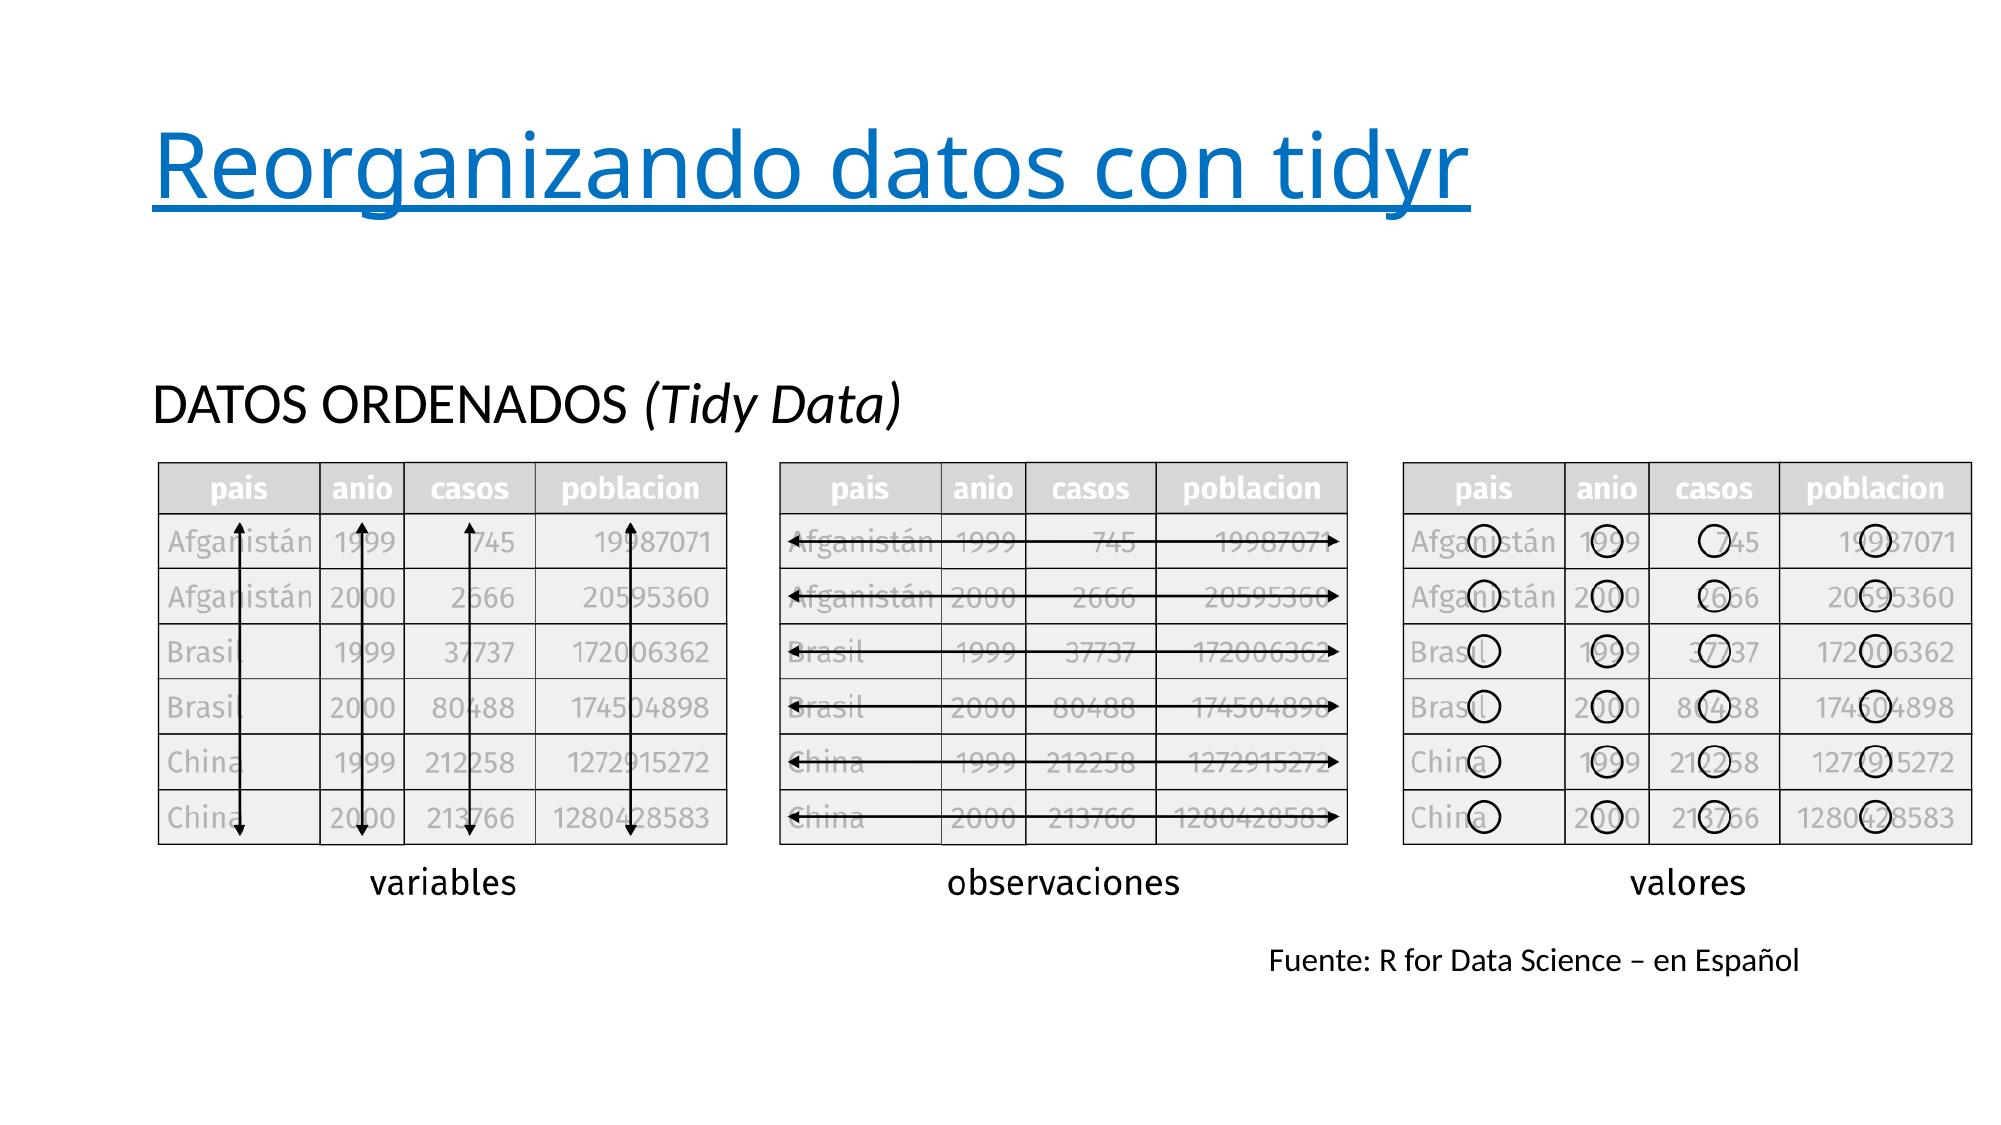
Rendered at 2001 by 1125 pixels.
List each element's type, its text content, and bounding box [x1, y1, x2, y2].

list DATOS ORDENADOS (Tidy Data) [137, 299, 1863, 1014]
picture [153, 453, 1977, 904]
title Reorganizando datos con tidyr [137, 59, 1863, 278]
text_box Fuente: R for Data Science – en Español [1254, 930, 1959, 986]
